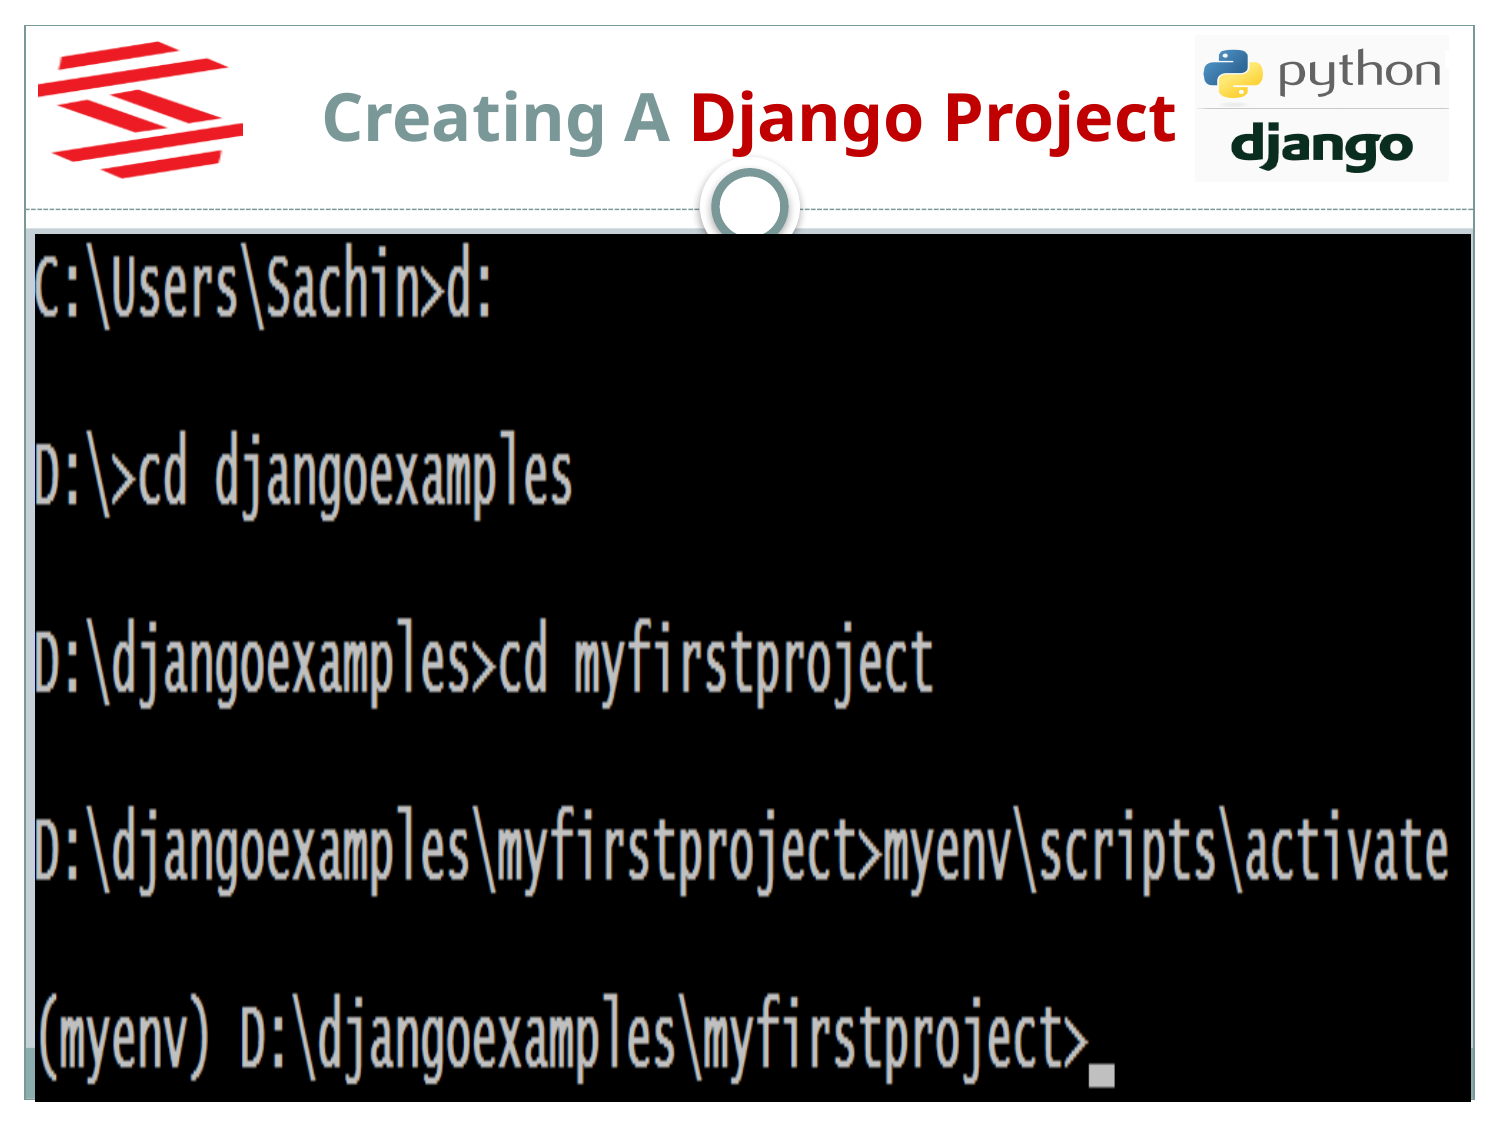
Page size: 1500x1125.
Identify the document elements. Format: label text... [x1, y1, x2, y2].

picture [37, 40, 243, 185]
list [34, 234, 1471, 1102]
picture [1195, 34, 1449, 183]
title Creating A Django Project [237, 37, 1190, 162]
